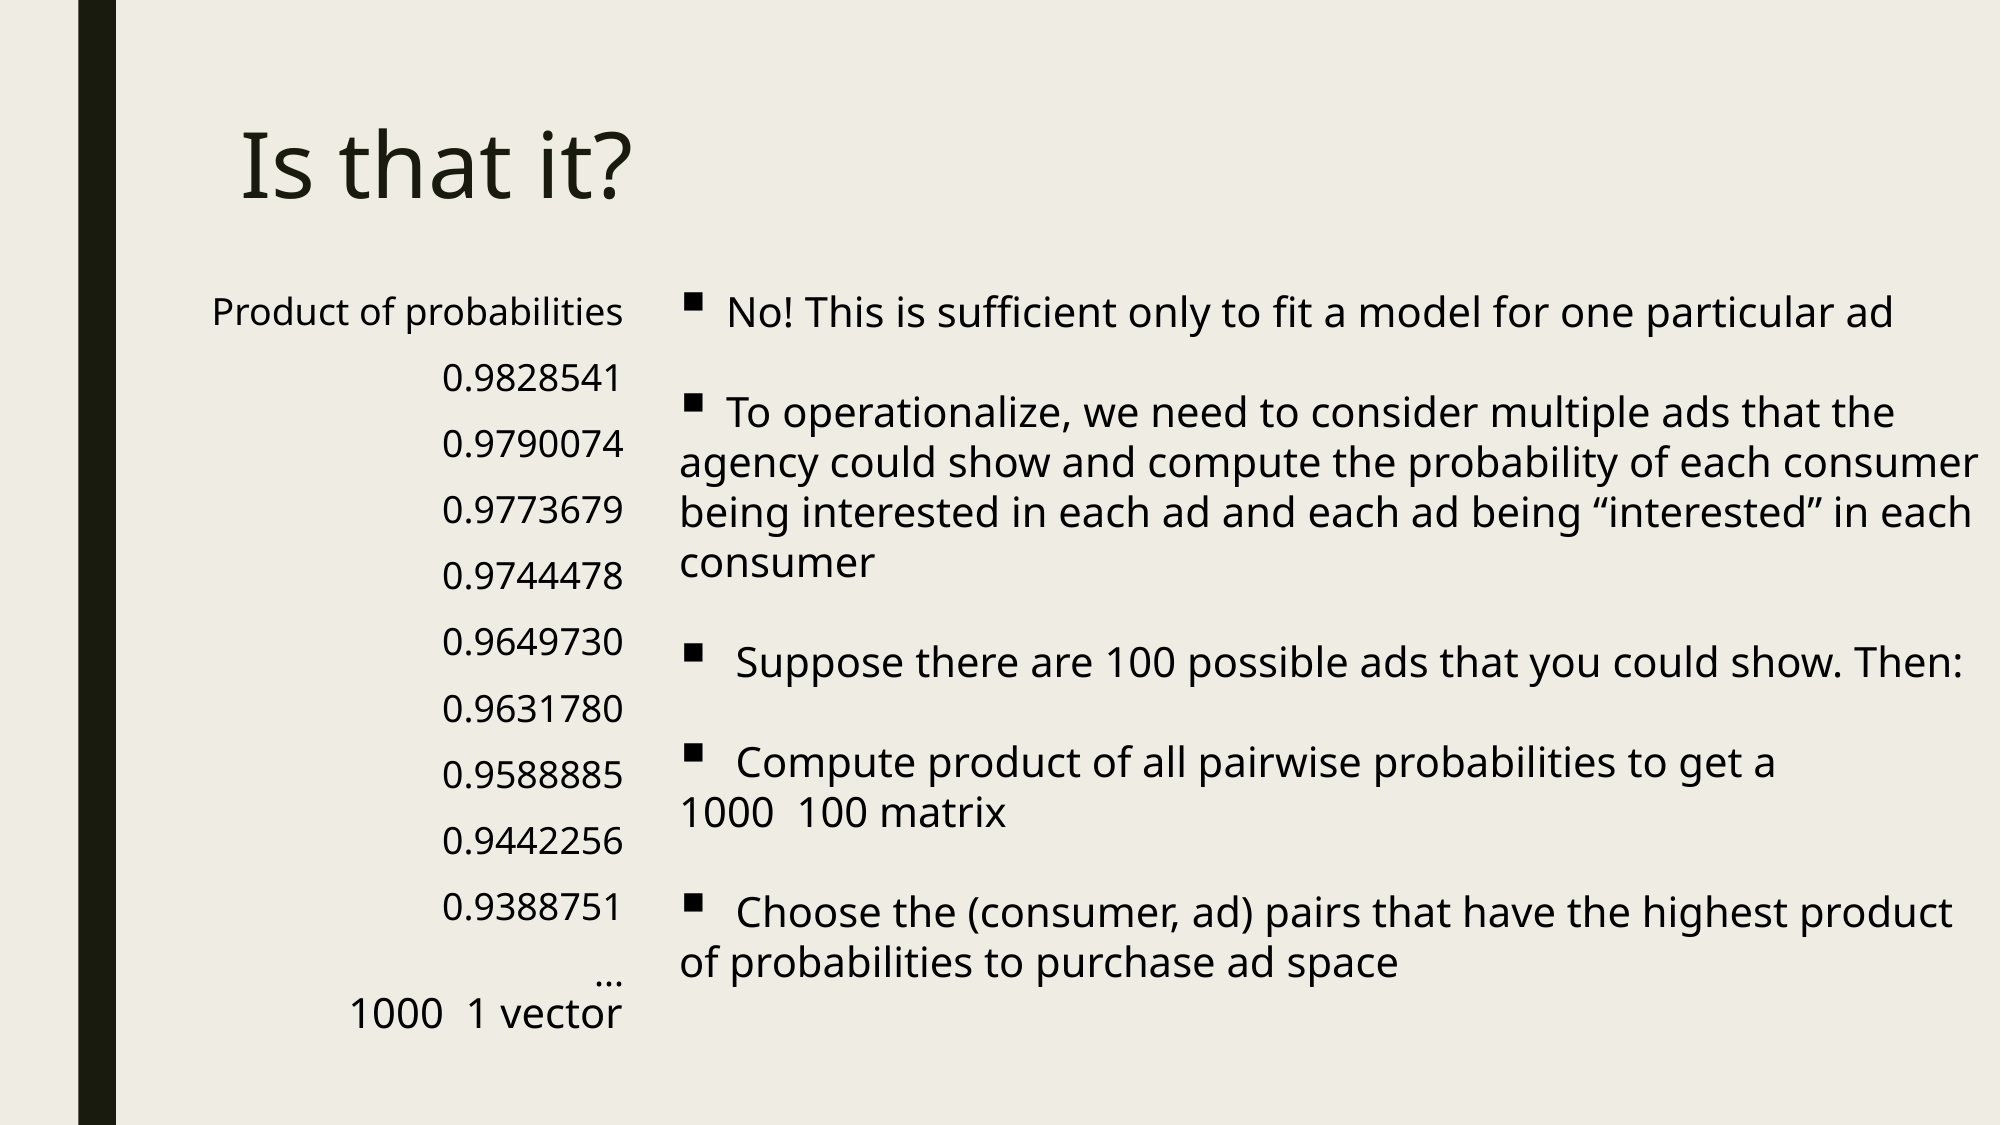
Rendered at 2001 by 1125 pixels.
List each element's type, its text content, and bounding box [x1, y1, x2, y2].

table_cell 0.9790074 [192, 410, 639, 476]
title Is that it? [225, 112, 1800, 357]
table_cell 0.9828541 [192, 344, 639, 410]
table_cell ... [192, 939, 639, 1005]
table_cell 0.9773679 [192, 476, 639, 542]
table_cell 0.9588885 [192, 741, 639, 807]
table_cell 0.9442256 [192, 807, 639, 873]
table_cell 0.9744478 [192, 542, 639, 608]
table_cell 0.9388751 [192, 873, 639, 939]
table_cell 0.9649730 [192, 608, 639, 674]
table_cell 0.9631780 [192, 674, 639, 741]
table_header Product of probabilities [192, 278, 639, 344]
